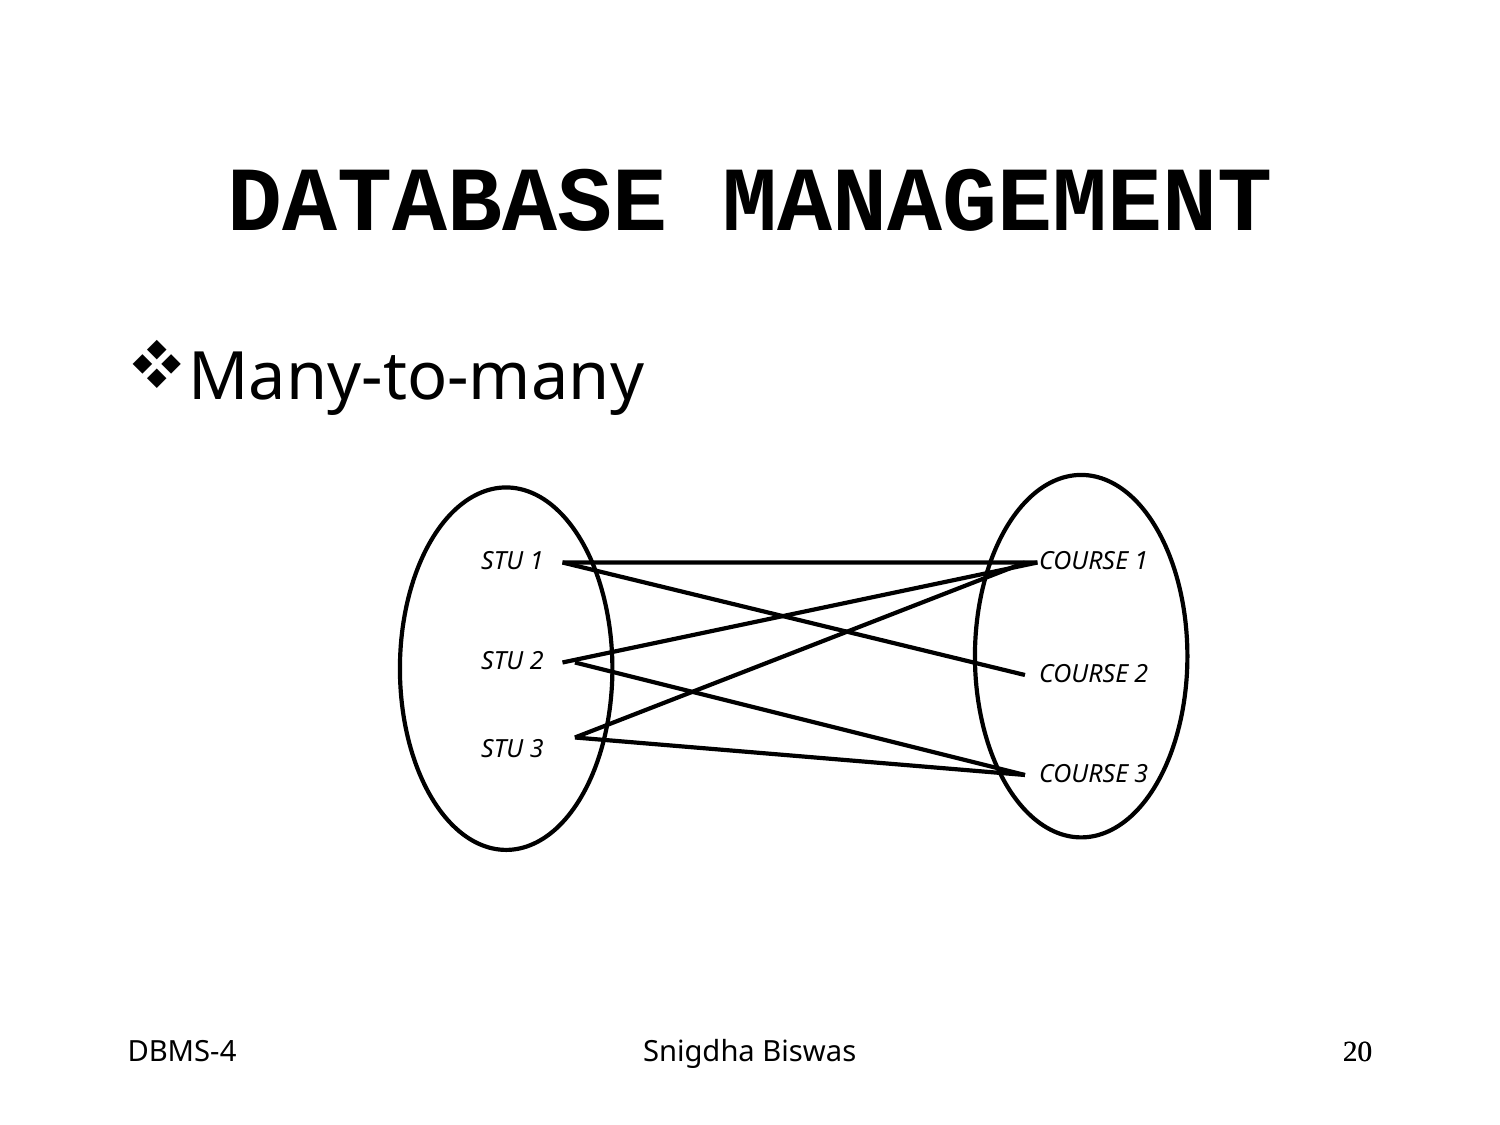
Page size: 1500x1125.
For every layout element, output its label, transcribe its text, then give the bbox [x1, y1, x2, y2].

text_box COURSE 1 [999, 537, 1188, 583]
footer Snigdha Biswas [512, 1024, 988, 1101]
text_box COURSE 3 [987, 750, 1200, 795]
text_box [977, 695, 1185, 750]
slide_number DBMS-4 [112, 1024, 426, 1101]
text_box [975, 563, 1188, 650]
text_box [400, 683, 613, 725]
text_box 20 [1074, 1024, 1388, 1100]
text_box STU 1 [437, 537, 588, 583]
text_box [1012, 795, 1150, 838]
text_box COURSE 2 [974, 650, 1213, 695]
text_box [418, 770, 595, 850]
text_box [1001, 474, 1162, 537]
list Many-to-many [112, 324, 1388, 1001]
title DATABASE MANAGEMENT [112, 99, 1388, 288]
text_box STU 2 [399, 637, 625, 683]
text_box STU 3 [399, 725, 625, 770]
text_box [990, 541, 999, 562]
text_box [401, 487, 611, 637]
